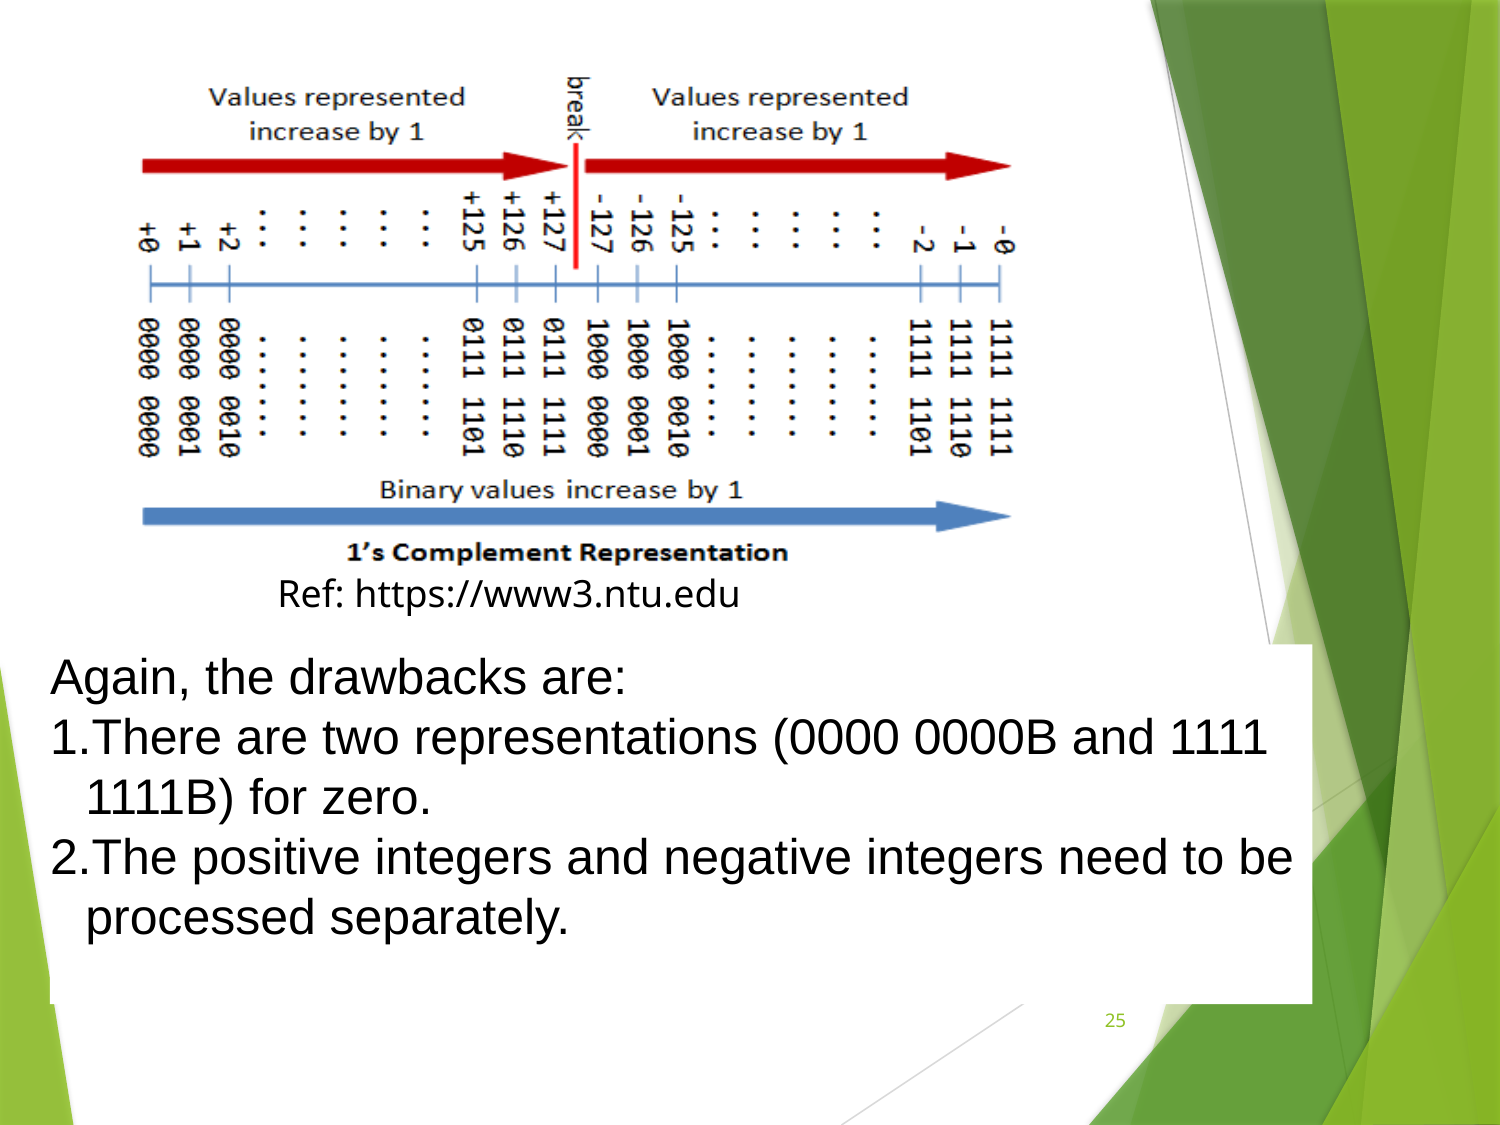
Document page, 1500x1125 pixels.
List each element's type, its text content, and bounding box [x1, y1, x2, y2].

text_box Ref: https://www3.ntu.edu [262, 593, 938, 623]
slide_number 25 [1057, 991, 1142, 1051]
text_box Again, the drawbacks are: There are two representations (0000 0000B and 1111 1111B) for zero. The positive integers and negative integers need to be processed separately. [49, 644, 1313, 1005]
picture [99, 61, 1051, 584]
